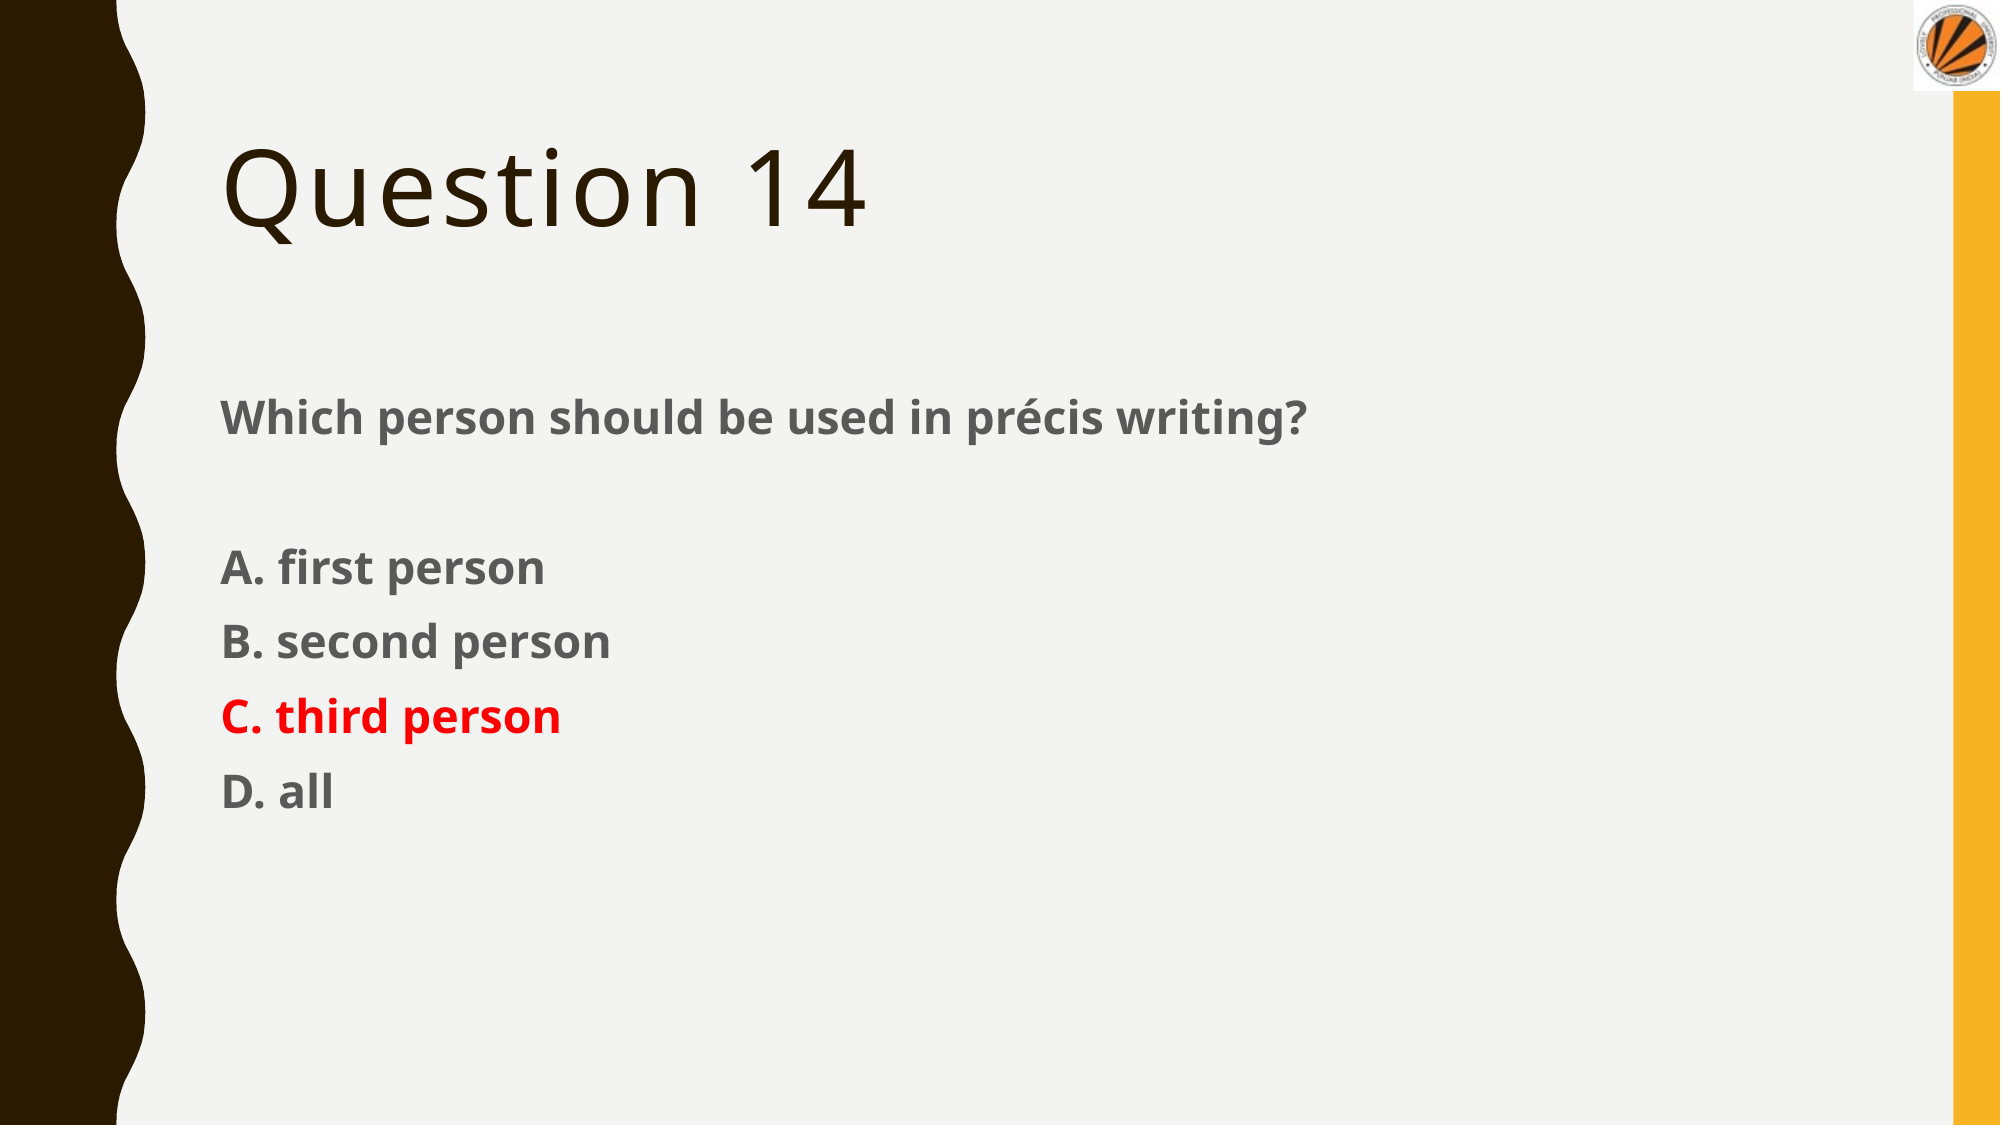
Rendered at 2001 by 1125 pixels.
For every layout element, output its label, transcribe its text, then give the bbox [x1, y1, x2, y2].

picture [1914, 0, 2000, 91]
list Which person should be used in précis writing? A. first person B. second person C. third person D. all [205, 375, 1875, 965]
title Question 14 [205, 127, 1875, 308]
